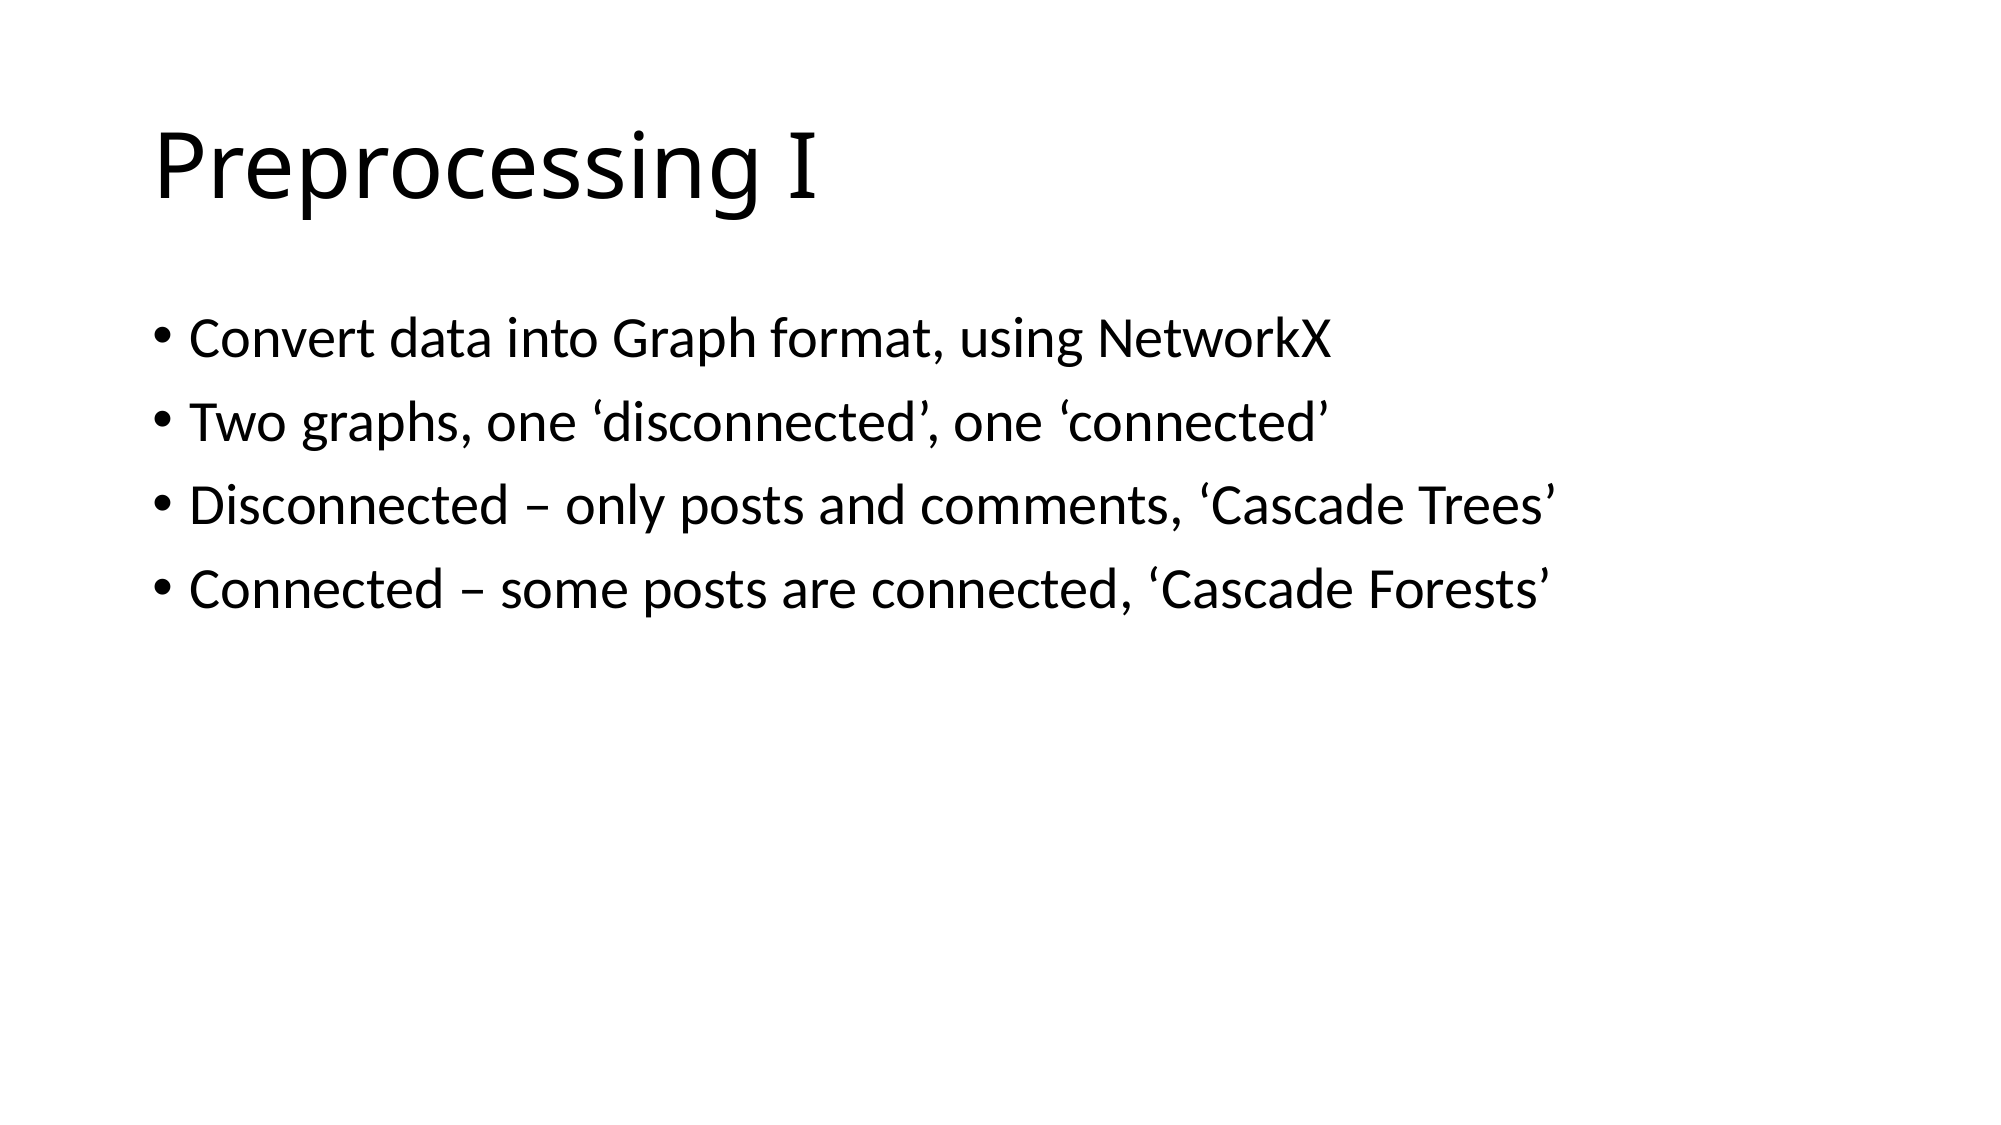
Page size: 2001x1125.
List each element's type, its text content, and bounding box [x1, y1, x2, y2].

title Preprocessing I [137, 59, 1863, 278]
list Convert data into Graph format, using NetworkX Two graphs, one ‘disconnected’, one ‘connected’ Disconnected – only posts and comments, ‘Cascade Trees’ Connected – some posts are connected, ‘Cascade Forests’ [137, 299, 1863, 1014]
